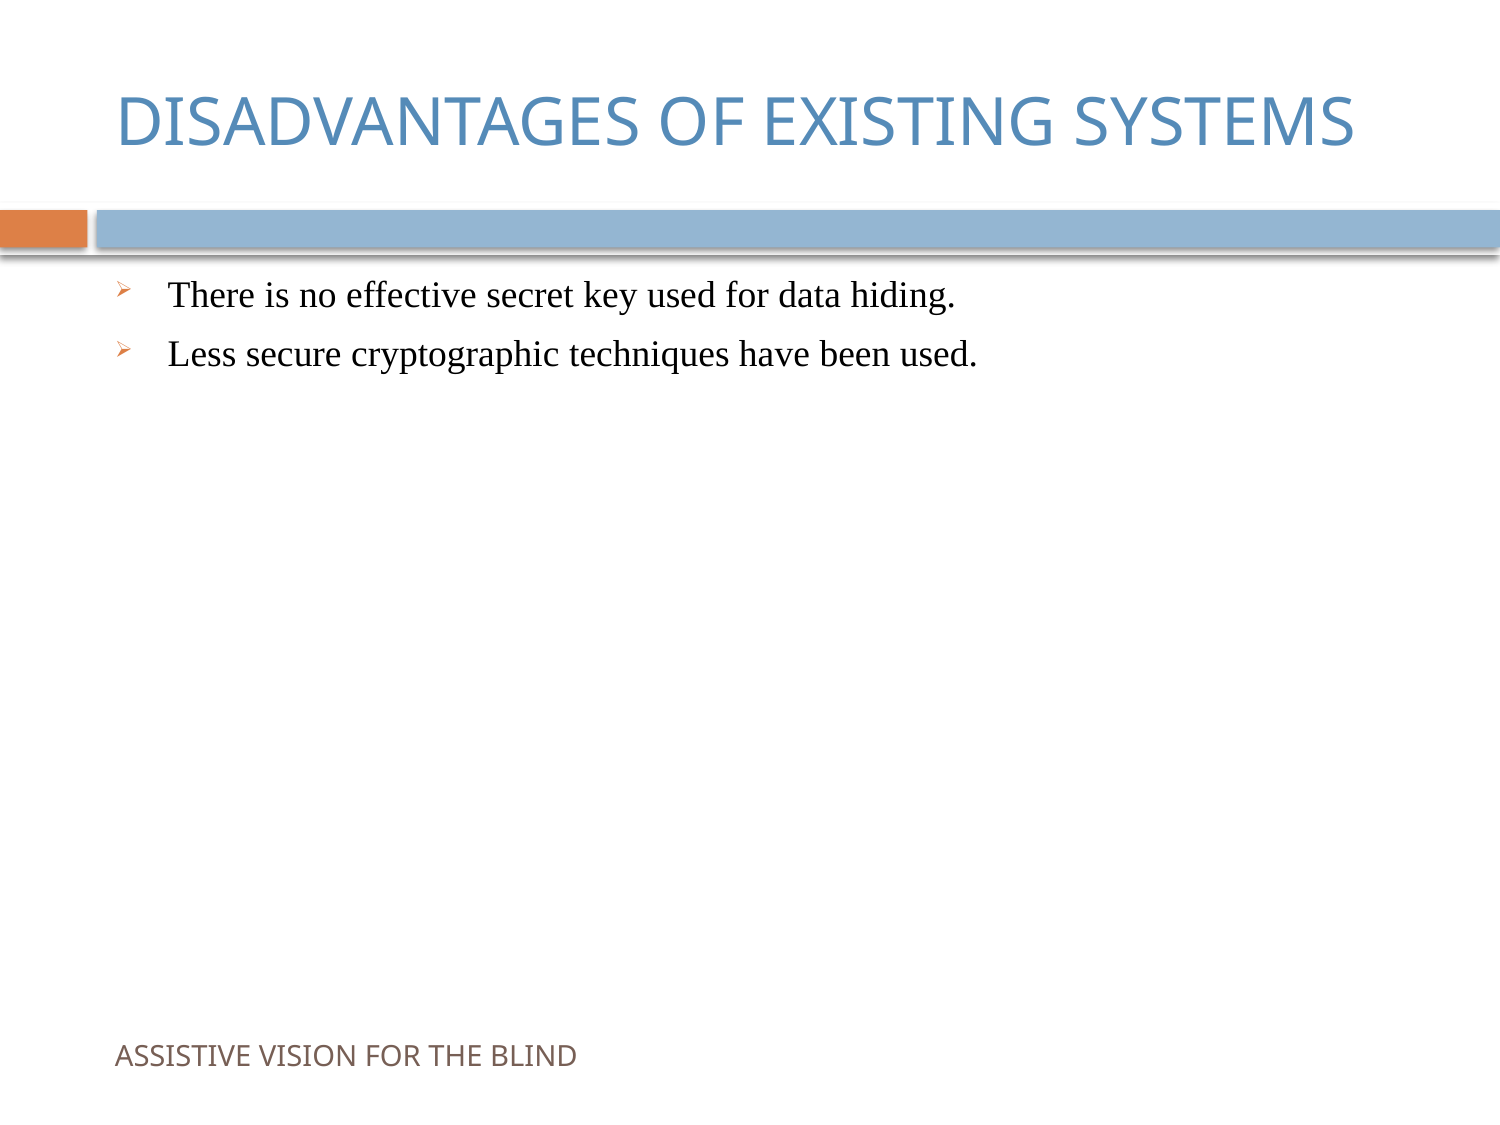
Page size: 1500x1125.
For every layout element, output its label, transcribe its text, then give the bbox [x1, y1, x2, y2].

title DISADVANTAGES OF EXISTING SYSTEMS [100, 37, 1438, 200]
footer ASSISTIVE VISION FOR THE BLIND [99, 1024, 990, 1085]
list There is no effective secret key used for data hiding. Less secure cryptographic techniques have been used. [100, 262, 1438, 1000]
